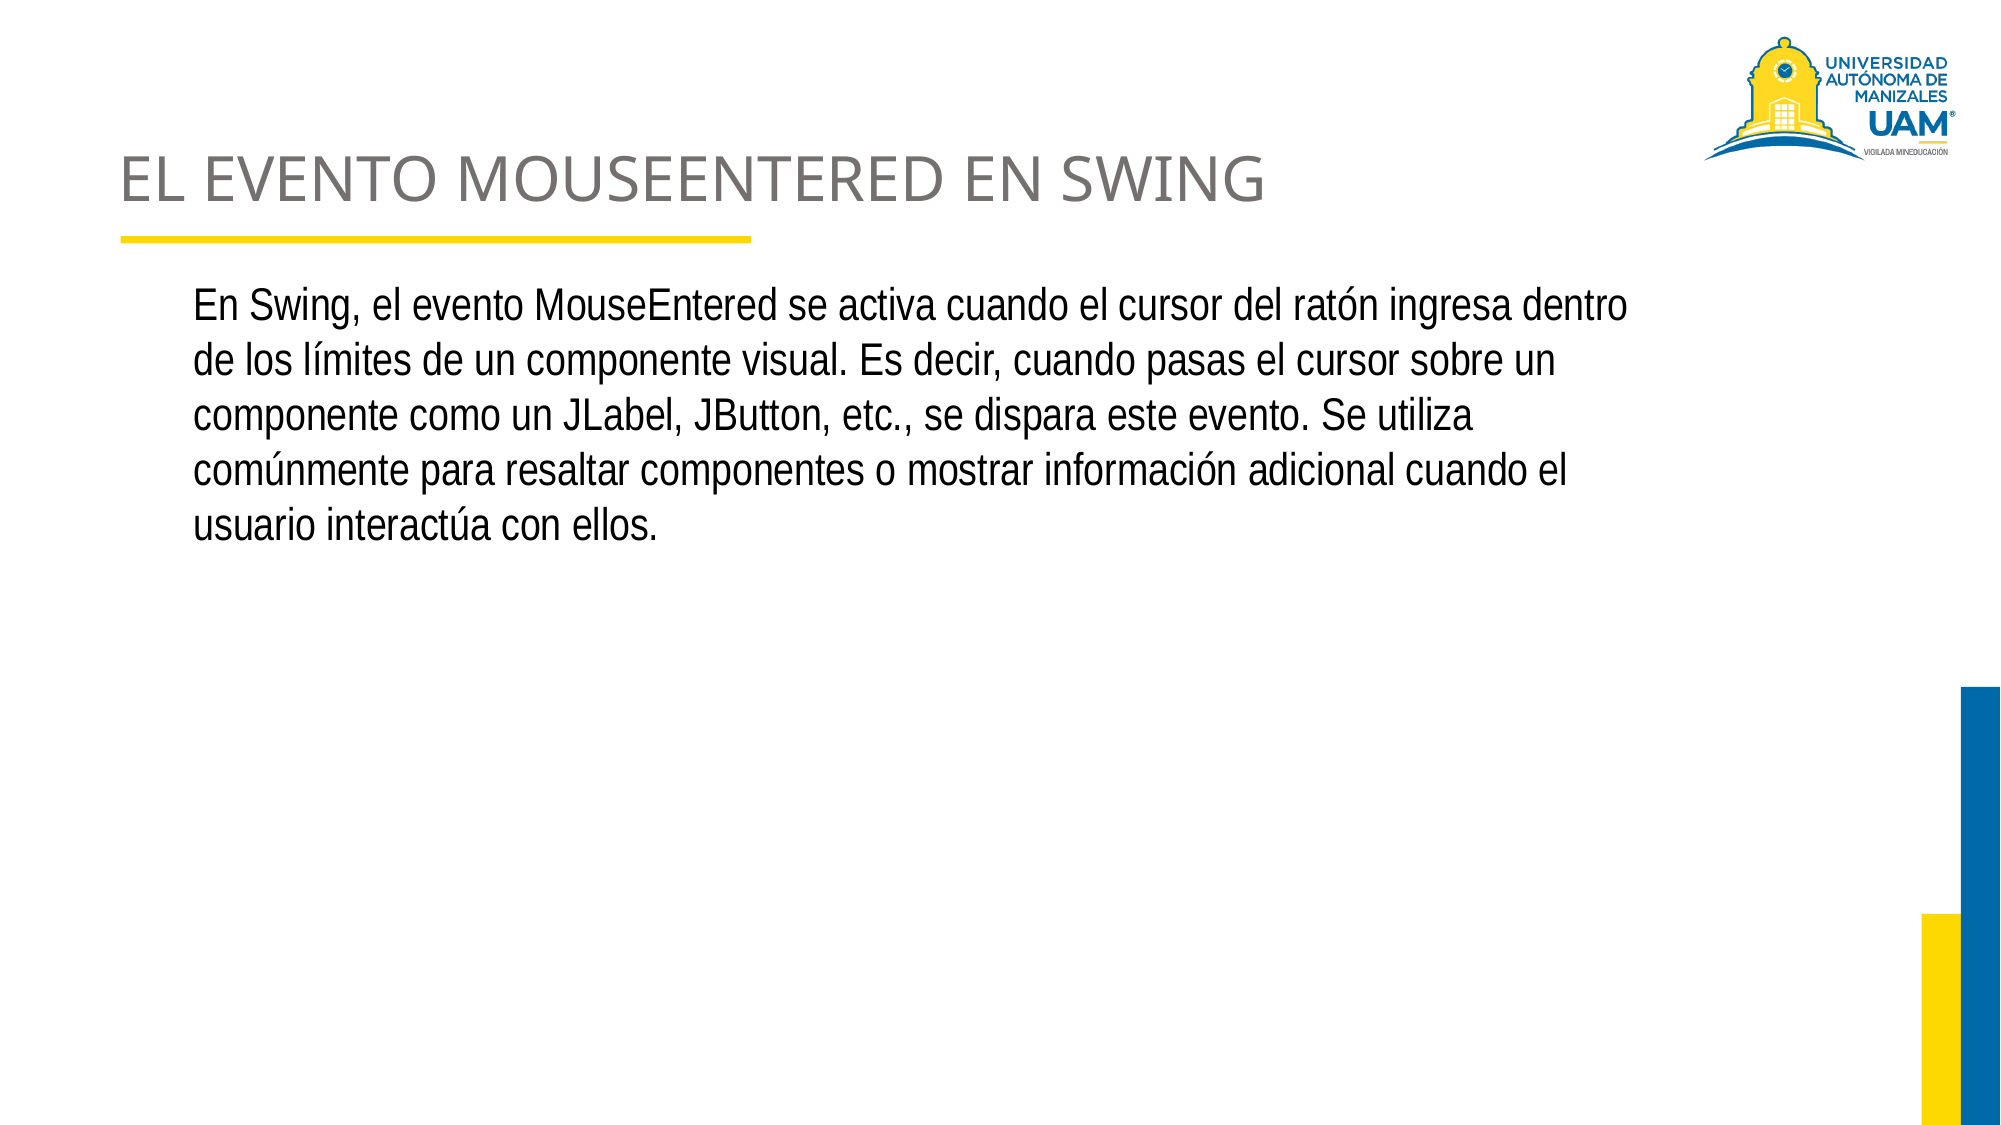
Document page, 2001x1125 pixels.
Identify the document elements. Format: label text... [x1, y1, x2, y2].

text_box [120, 236, 752, 244]
list En Swing, el evento MouseEntered se activa cuando el cursor del ratón ingresa dentro de los límites de un componente visual. Es decir, cuando pasas el cursor sobre un componente como un JLabel, JButton, etc., se dispara este evento. Se utiliza comúnmente para resaltar componentes o mostrar información adicional cuando el usuario interactúa con ellos. [103, 266, 1686, 714]
picture [1683, 13, 1976, 184]
title EL EVENTO MOUSEENTERED EN SWING [103, 96, 1829, 267]
